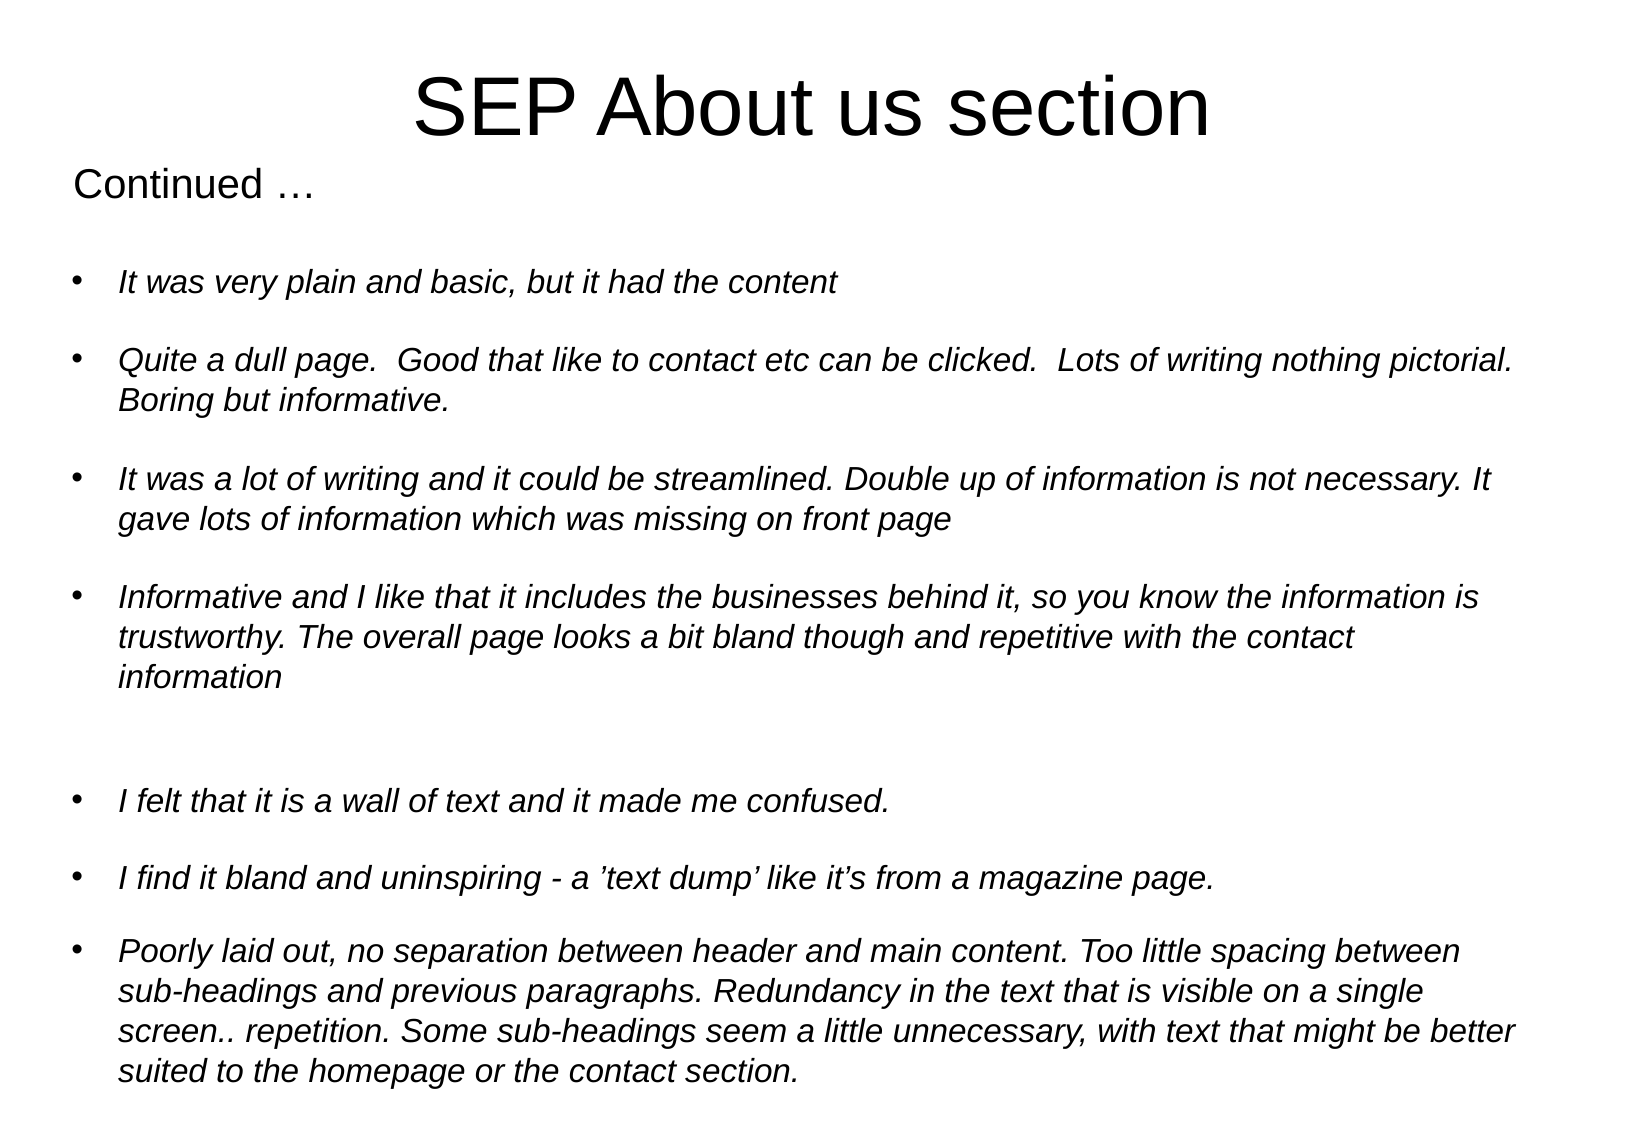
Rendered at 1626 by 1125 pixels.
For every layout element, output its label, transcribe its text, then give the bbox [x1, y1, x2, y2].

title SEP About us section [81, 45, 1544, 149]
list Continued … It was very plain and basic, but it had the content Quite a dull page. Good that like to contact etc can be clicked. Lots of writing nothing pictorial. Boring but informative. It was a lot of writing and it could be streamlined. Double up of information is not necessary. It gave lots of information which was missing on front page Informative and I like that it includes the businesses behind it, so you know the information is trustworthy. The overall page looks a bit bland though and repetitive with the contact information I felt that it is a wall of text and it made me confused. I find it bland and uninspiring - a ’text dump’ like it’s from a magazine page. Poorly laid out, no separation between header and main content. Too little spacing between sub-headings and previous paragraphs. Redundancy in the text that is visible on a single screen.. repetition. Some sub-headings seem a little unnecessary, with text that might be better suited to the homepage or the contact section. [56, 149, 1544, 1080]
